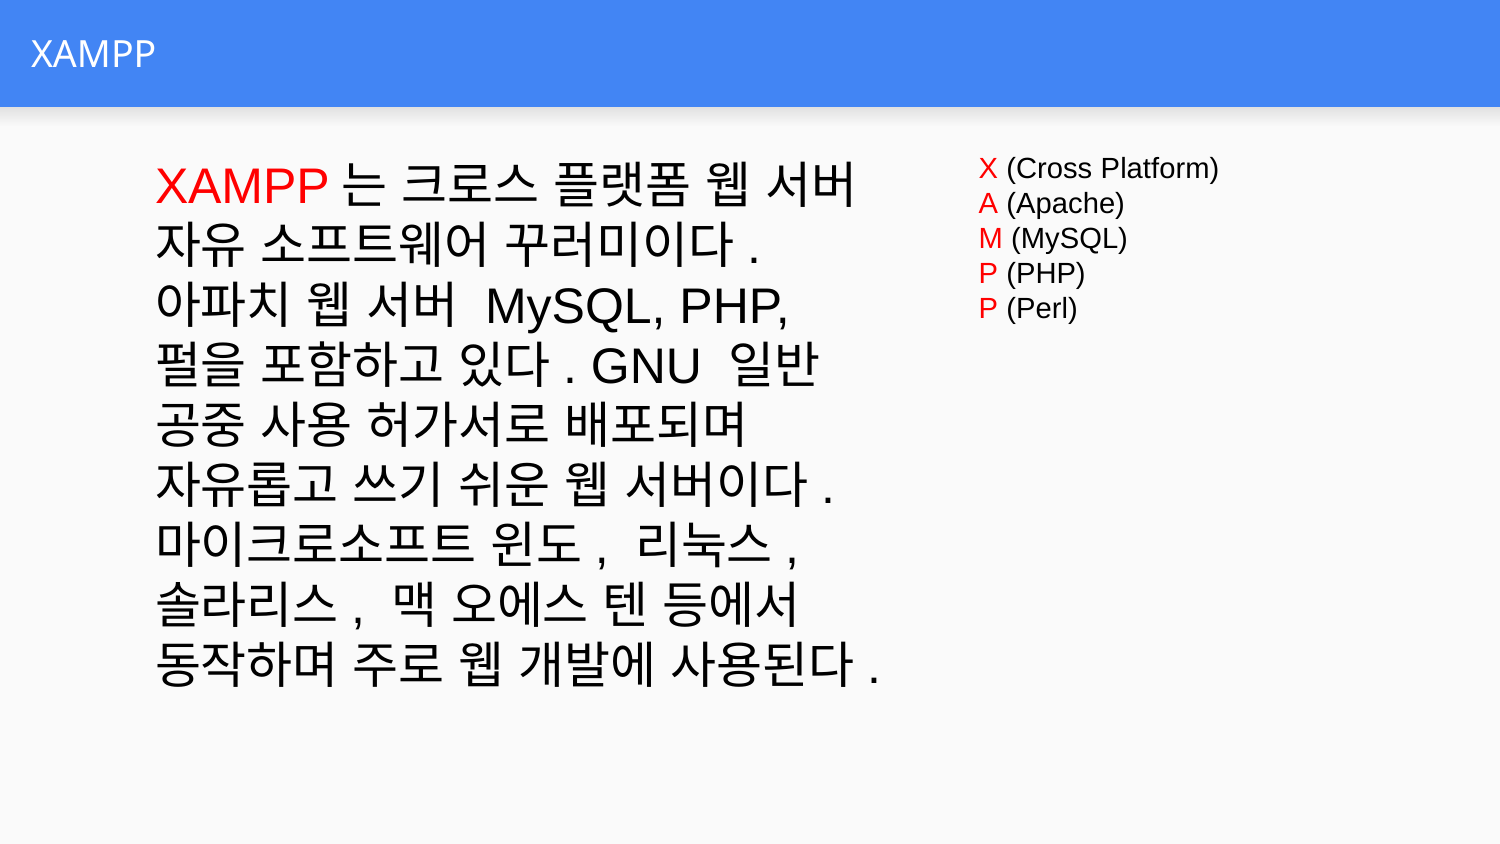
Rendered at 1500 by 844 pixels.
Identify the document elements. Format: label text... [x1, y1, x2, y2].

text_box XAMPP는 크로스 플랫폼 웹 서버 자유 소프트웨어 꾸러미이다. 아파치 웹 서버 MySQL, PHP, 펄을 포함하고 있다. GNU 일반 공중 사용 허가서로 배포되며 자유롭고 쓰기 쉬운 웹 서버이다. 마이크로소프트 윈도, 리눅스, 솔라리스, 맥 오에스 텐 등에서 동작하며 주로 웹 개발에 사용된다. [140, 138, 923, 802]
title XAMPP [16, 2, 1464, 102]
text_box X (Cross Platform) A (Apache) M (MySQL) P (PHP) P (Perl) [963, 134, 1500, 805]
